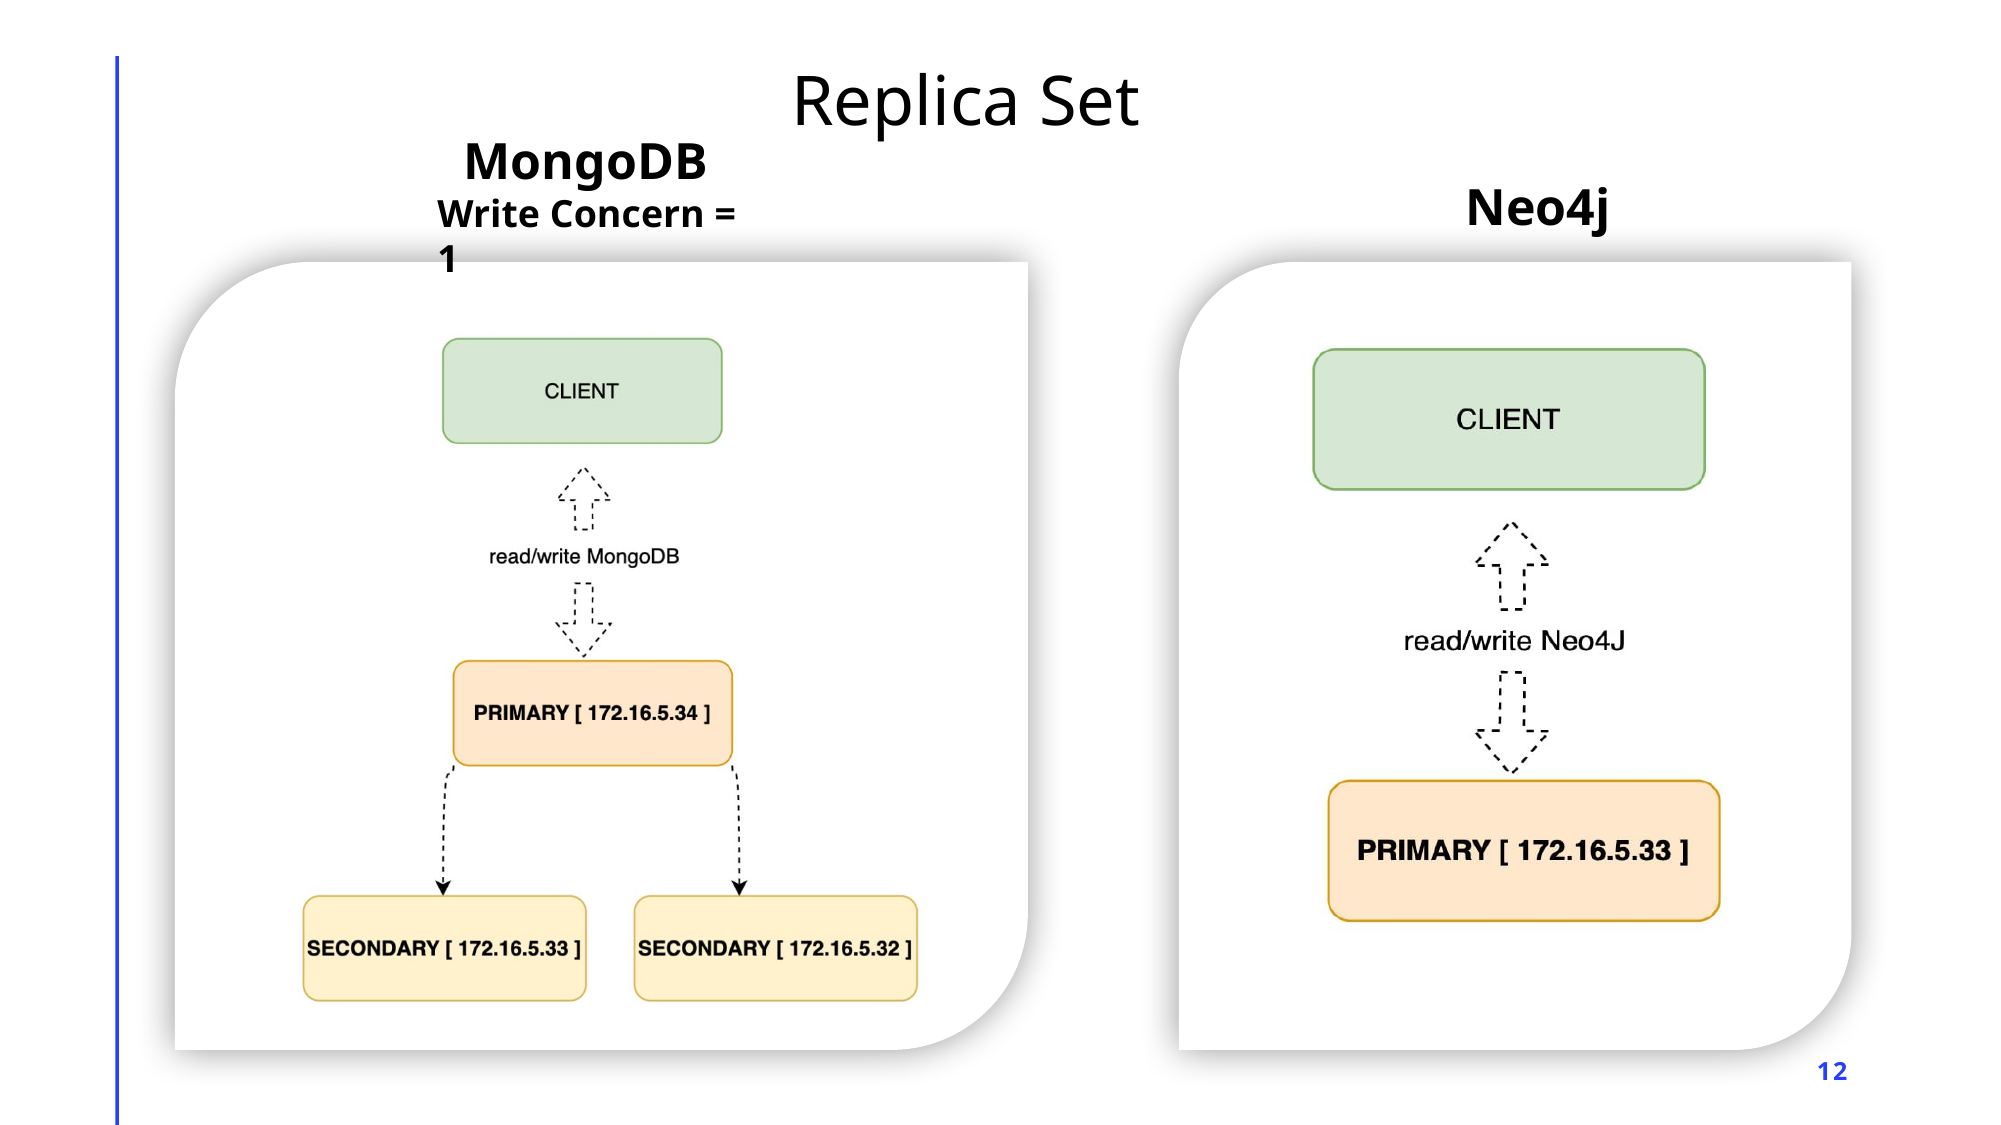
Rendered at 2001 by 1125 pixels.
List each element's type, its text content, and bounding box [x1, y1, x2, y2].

text_box Write Concern = 1 [422, 183, 781, 269]
picture [1186, 269, 1845, 1043]
picture [182, 269, 1021, 1043]
title Replica Set [776, 57, 2000, 148]
text_box Neo4j [1450, 168, 1672, 244]
slide_number 12 [1412, 1042, 1863, 1103]
text_box MongoDB [448, 122, 796, 198]
